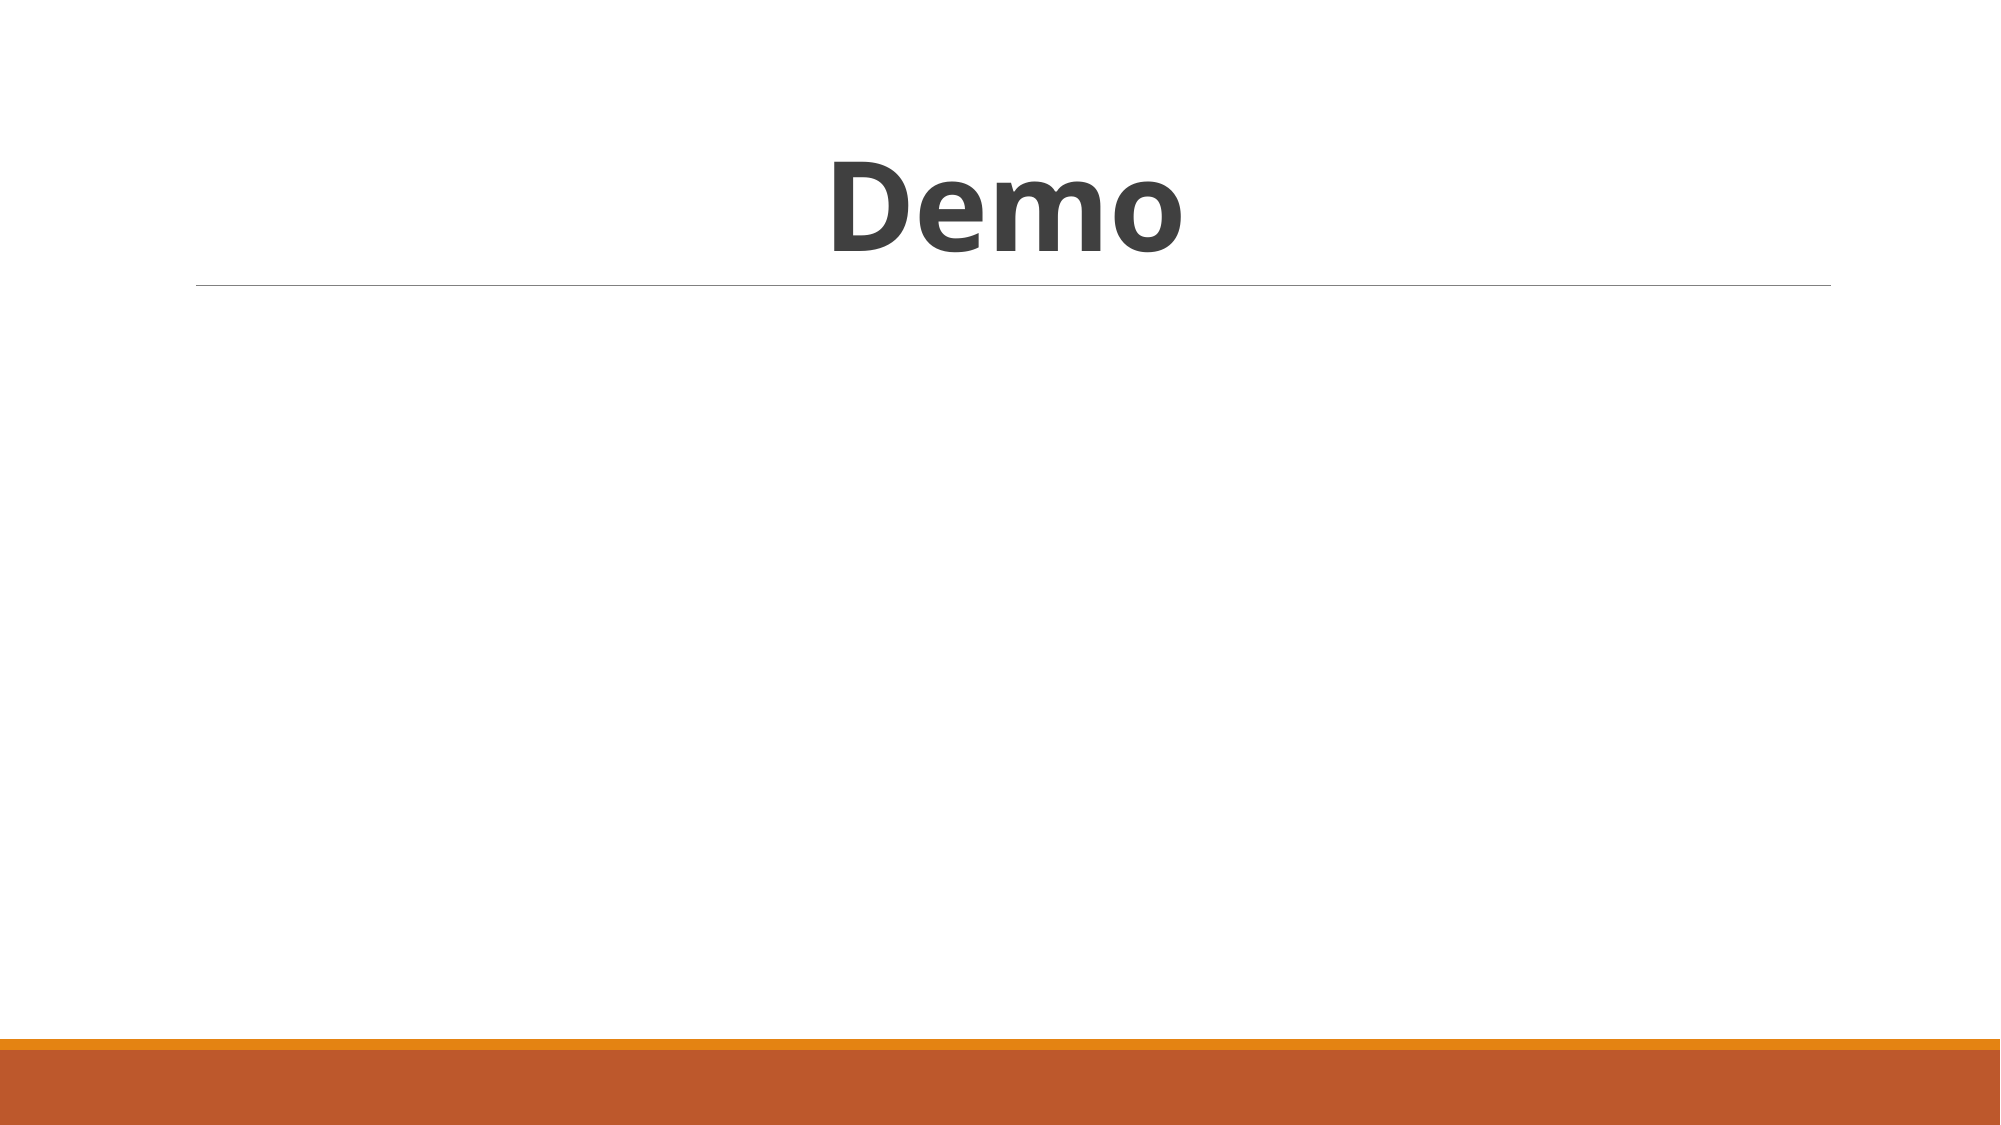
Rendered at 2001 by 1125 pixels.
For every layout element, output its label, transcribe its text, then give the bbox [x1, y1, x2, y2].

title Demo [179, 114, 1830, 285]
